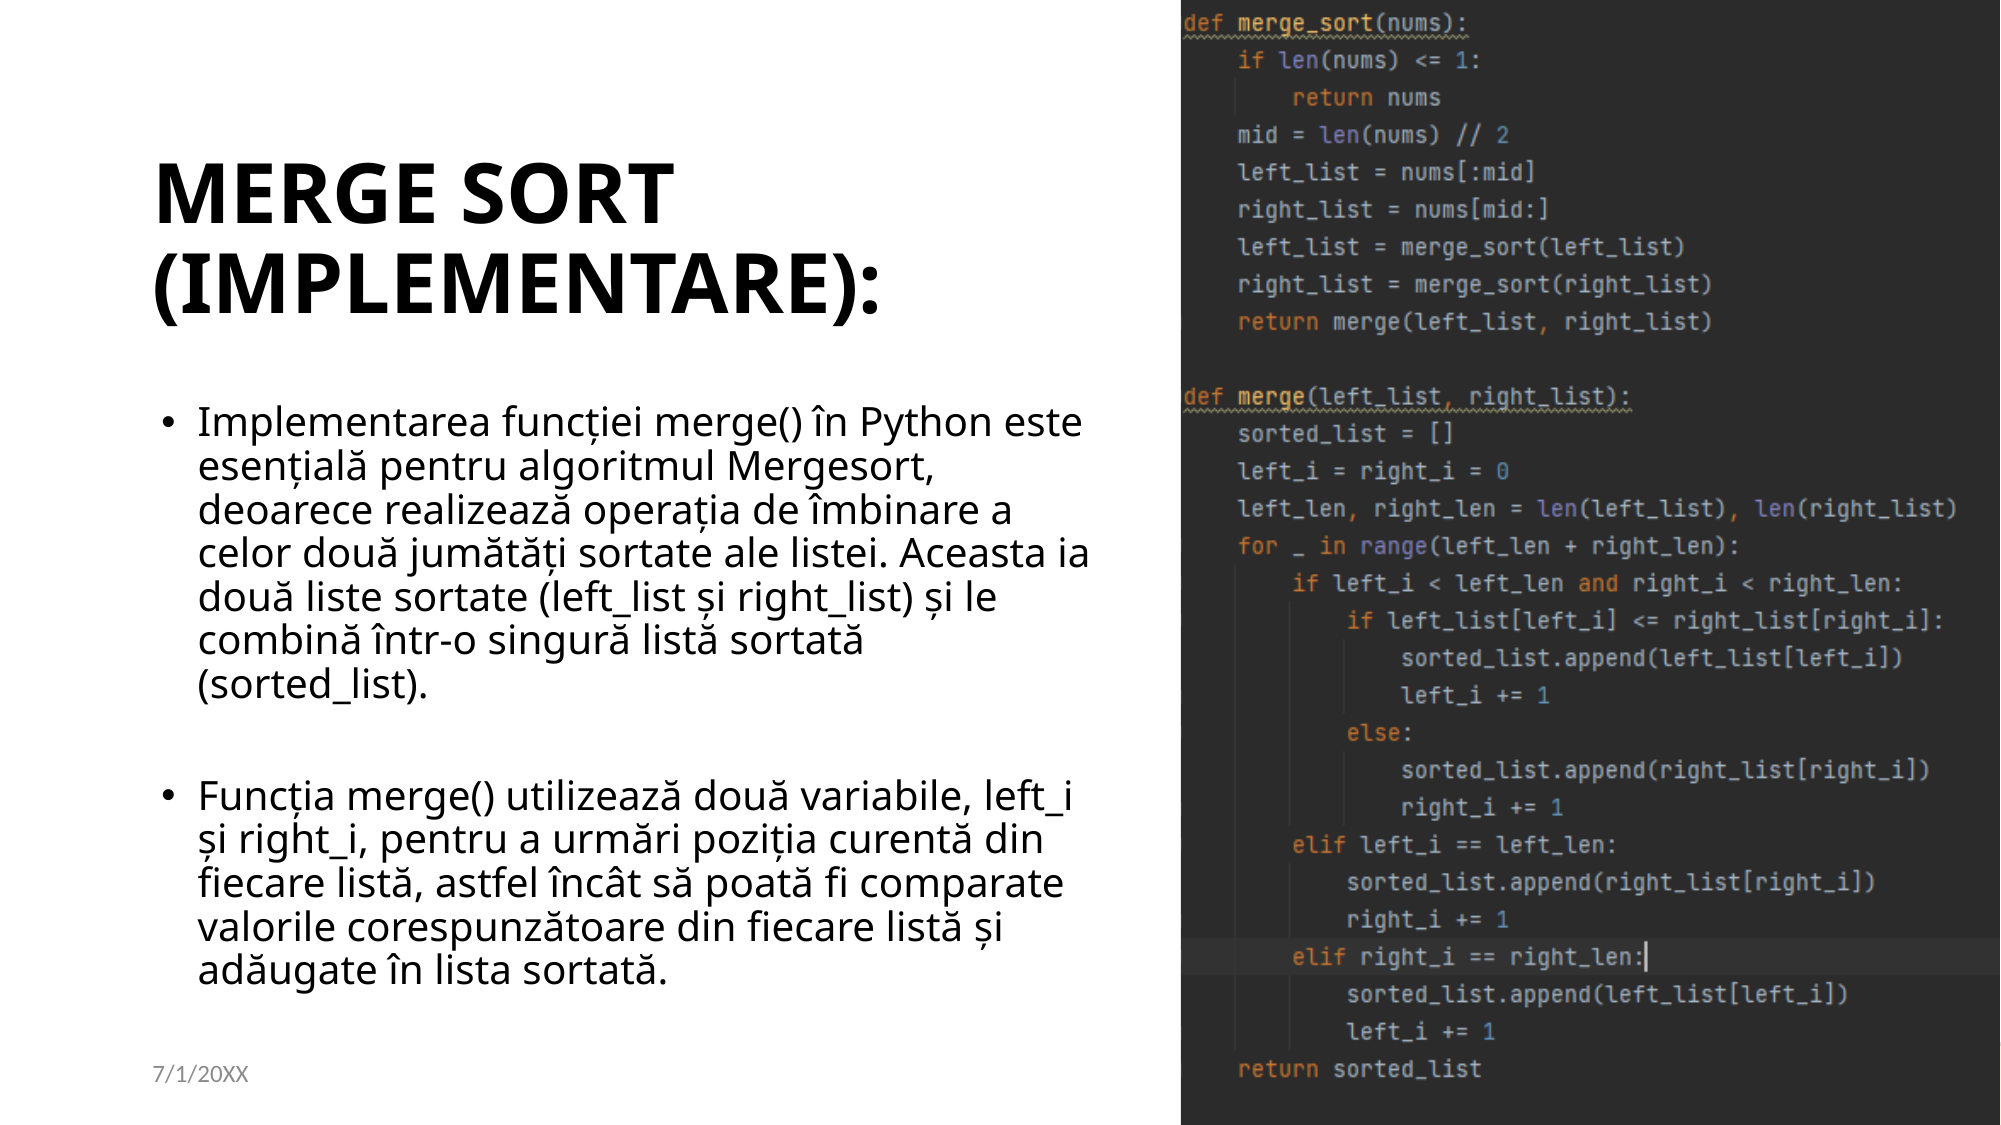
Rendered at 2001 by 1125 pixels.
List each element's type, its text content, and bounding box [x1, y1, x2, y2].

text_box Implementarea funcției merge() în Python este esențială pentru algoritmul Mergesort, deoarece realizează operația de îmbinare a celor două jumătăți sortate ale listei. Aceasta ia două liste sortate (left_list și right_list) și le combină într-o singură listă sortată (sorted_list). Funcția merge() utilizează două variabile, left_i și right_i, pentru a urmări poziția curentă din fiecare listă, astfel încât să poată fi comparate valorile corespunzătoare din fiecare listă și adăugate în lista sortată. [137, 394, 1122, 1007]
text_box [0, 0, 1180, 1125]
title Merge sort (Implementare): [137, 118, 1122, 365]
picture [1180, 0, 2000, 1125]
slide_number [137, 1042, 493, 1103]
